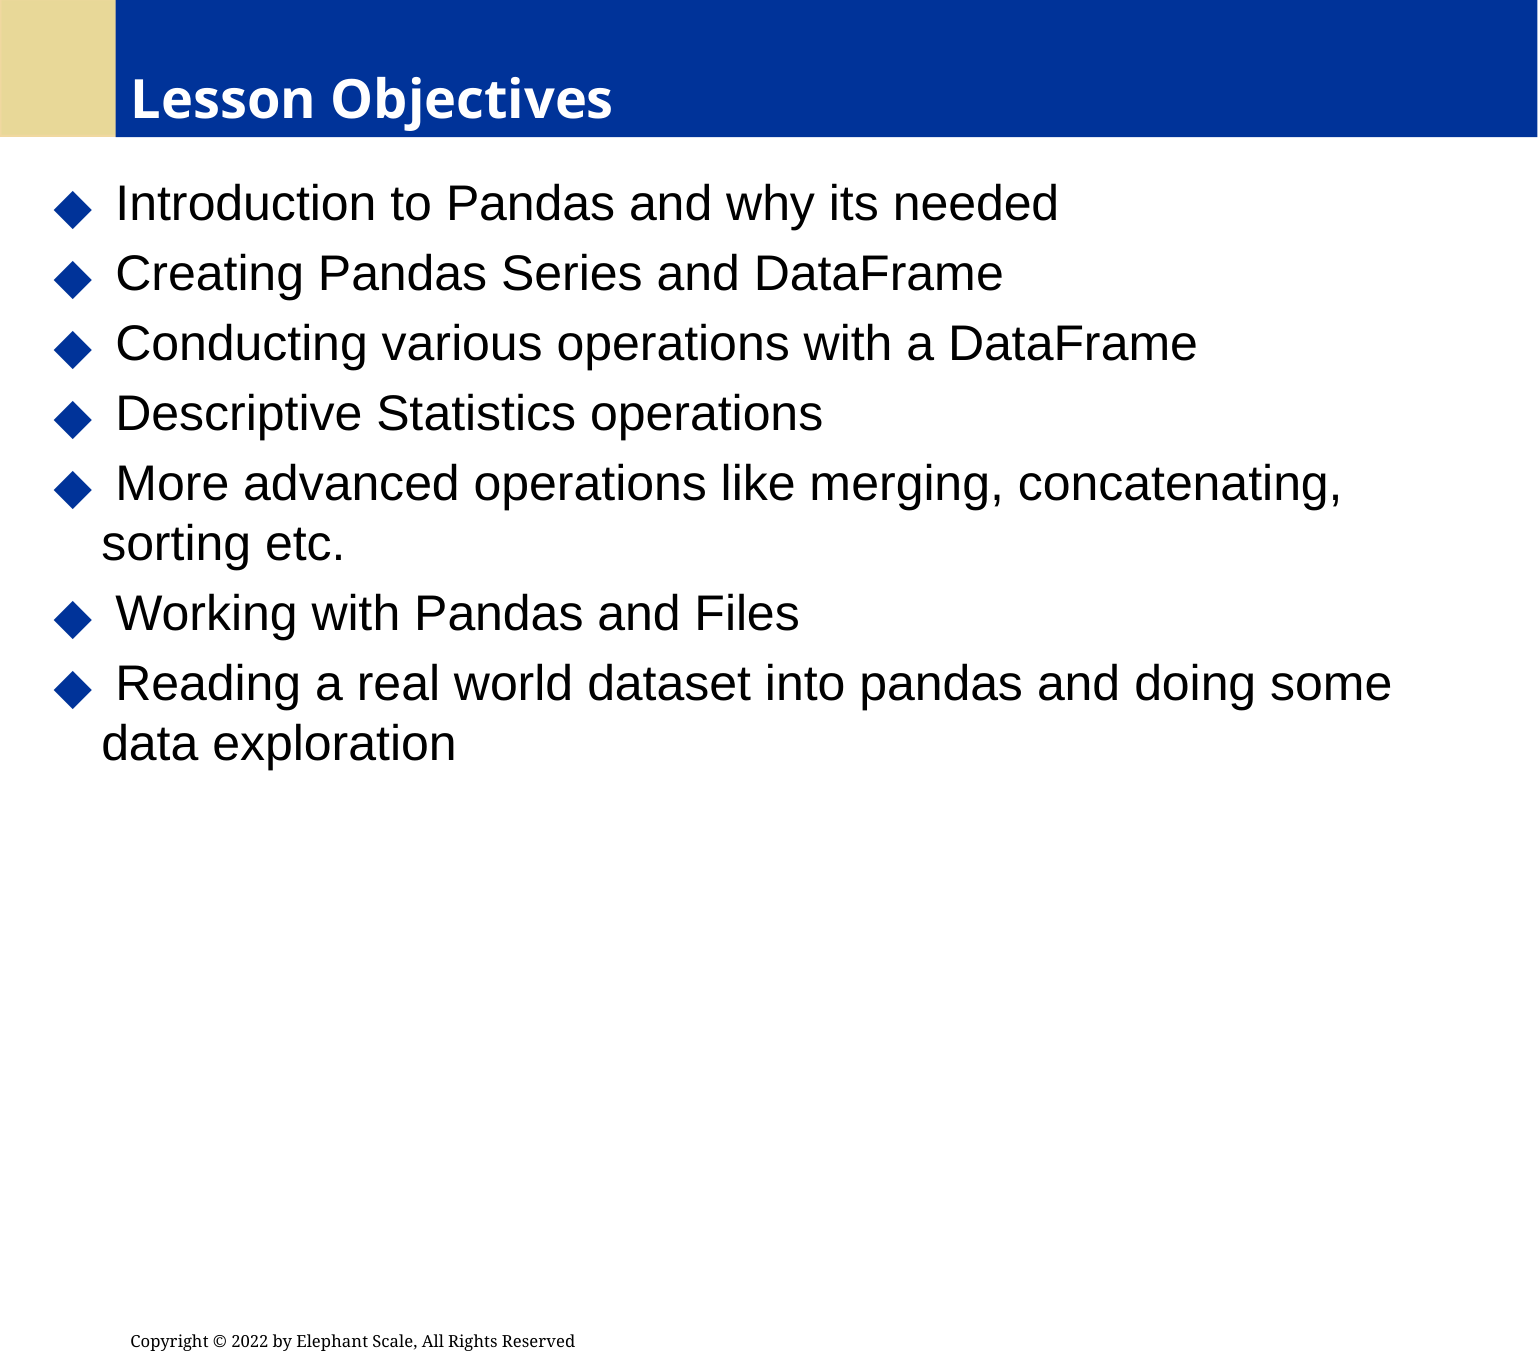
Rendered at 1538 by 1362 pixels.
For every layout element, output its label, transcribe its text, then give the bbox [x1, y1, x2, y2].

text_box Copyright © 2022 by Elephant Scale, All Rights Reserved [115, 1322, 1538, 1358]
title Lesson Objectives [115, 0, 1538, 138]
list Introduction to Pandas and why its needed Creating Pandas Series and DataFrame Conducting various operations with a DataFrame Descriptive Statistics operations More advanced operations like merging, concatenating, sorting etc. Working with Pandas and Files Reading a real world dataset into pandas and doing some data exploration [38, 163, 1499, 1284]
picture [0, 0, 115, 137]
